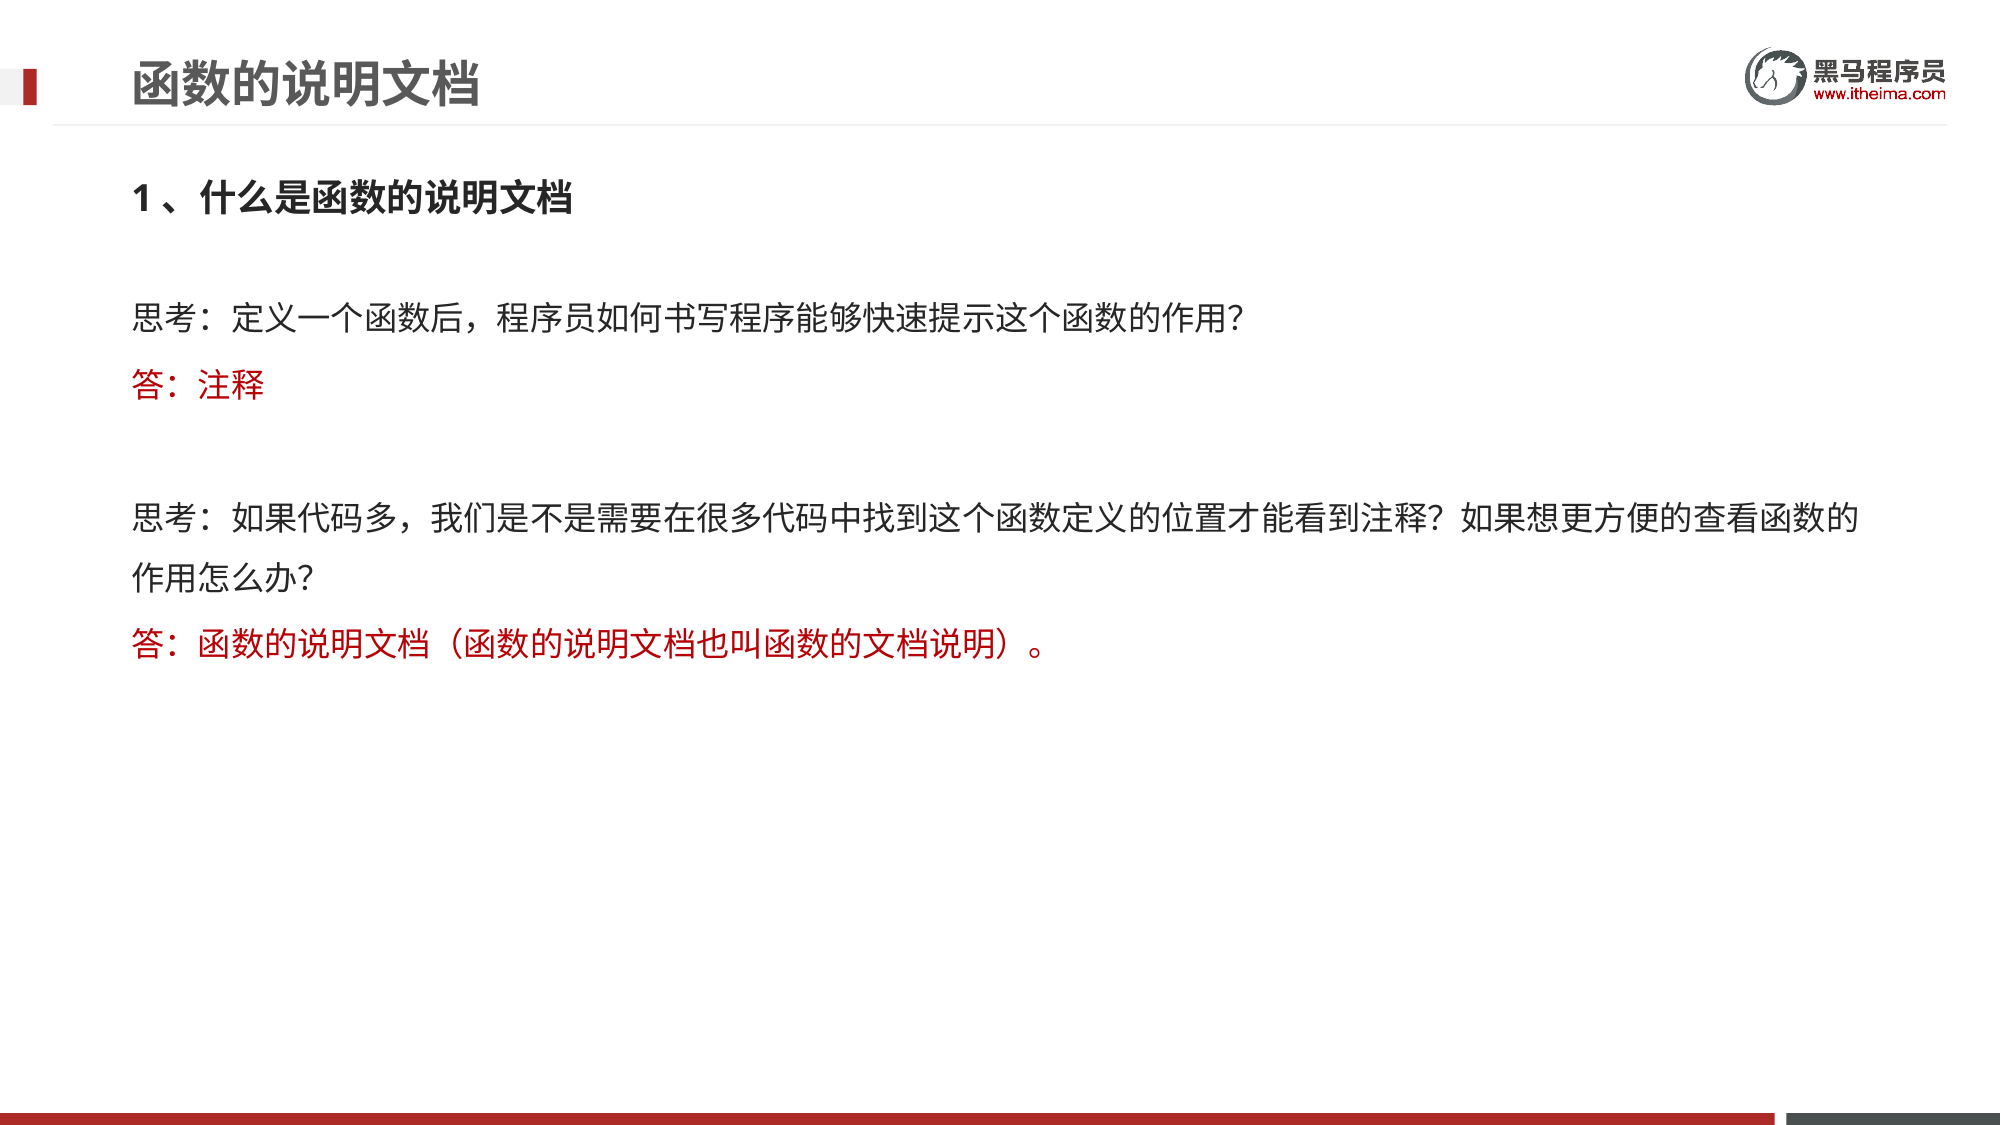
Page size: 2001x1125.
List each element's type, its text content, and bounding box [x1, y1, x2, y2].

list 思考：定义一个函数后，程序员如何书写程序能够快速提示这个函数的作用？ 答：注释 思考：如果代码多，我们是不是需要在很多代码中找到这个函数定义的位置才能看到注释？如果想更方便的查看函数的作用怎么办？ 答：函数的说明文档（函数的说明文档也叫函数的文档说明）。 [116, 270, 1880, 963]
list 1、什么是函数的说明文档 [116, 154, 1880, 239]
title 函数的说明文档 [116, 40, 1556, 125]
picture [1744, 46, 1946, 106]
